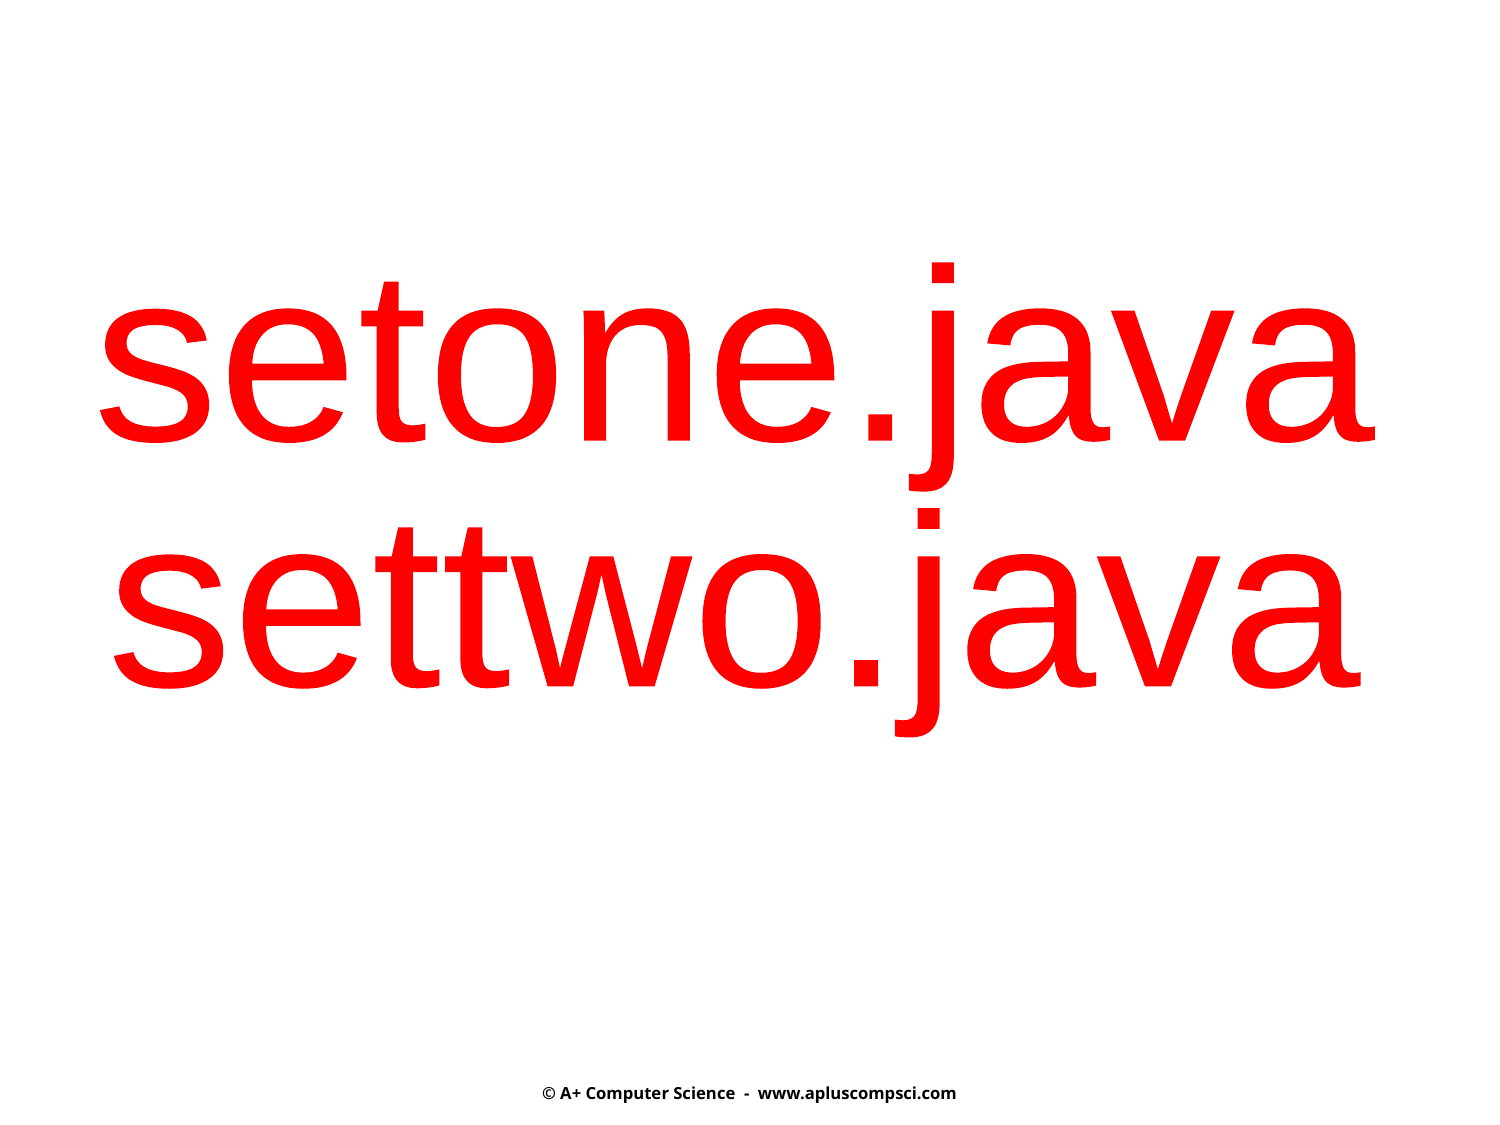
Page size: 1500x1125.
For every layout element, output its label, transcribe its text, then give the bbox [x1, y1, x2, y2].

footer © A+ Computer Science - www.apluscompsci.com [512, 1025, 988, 1100]
